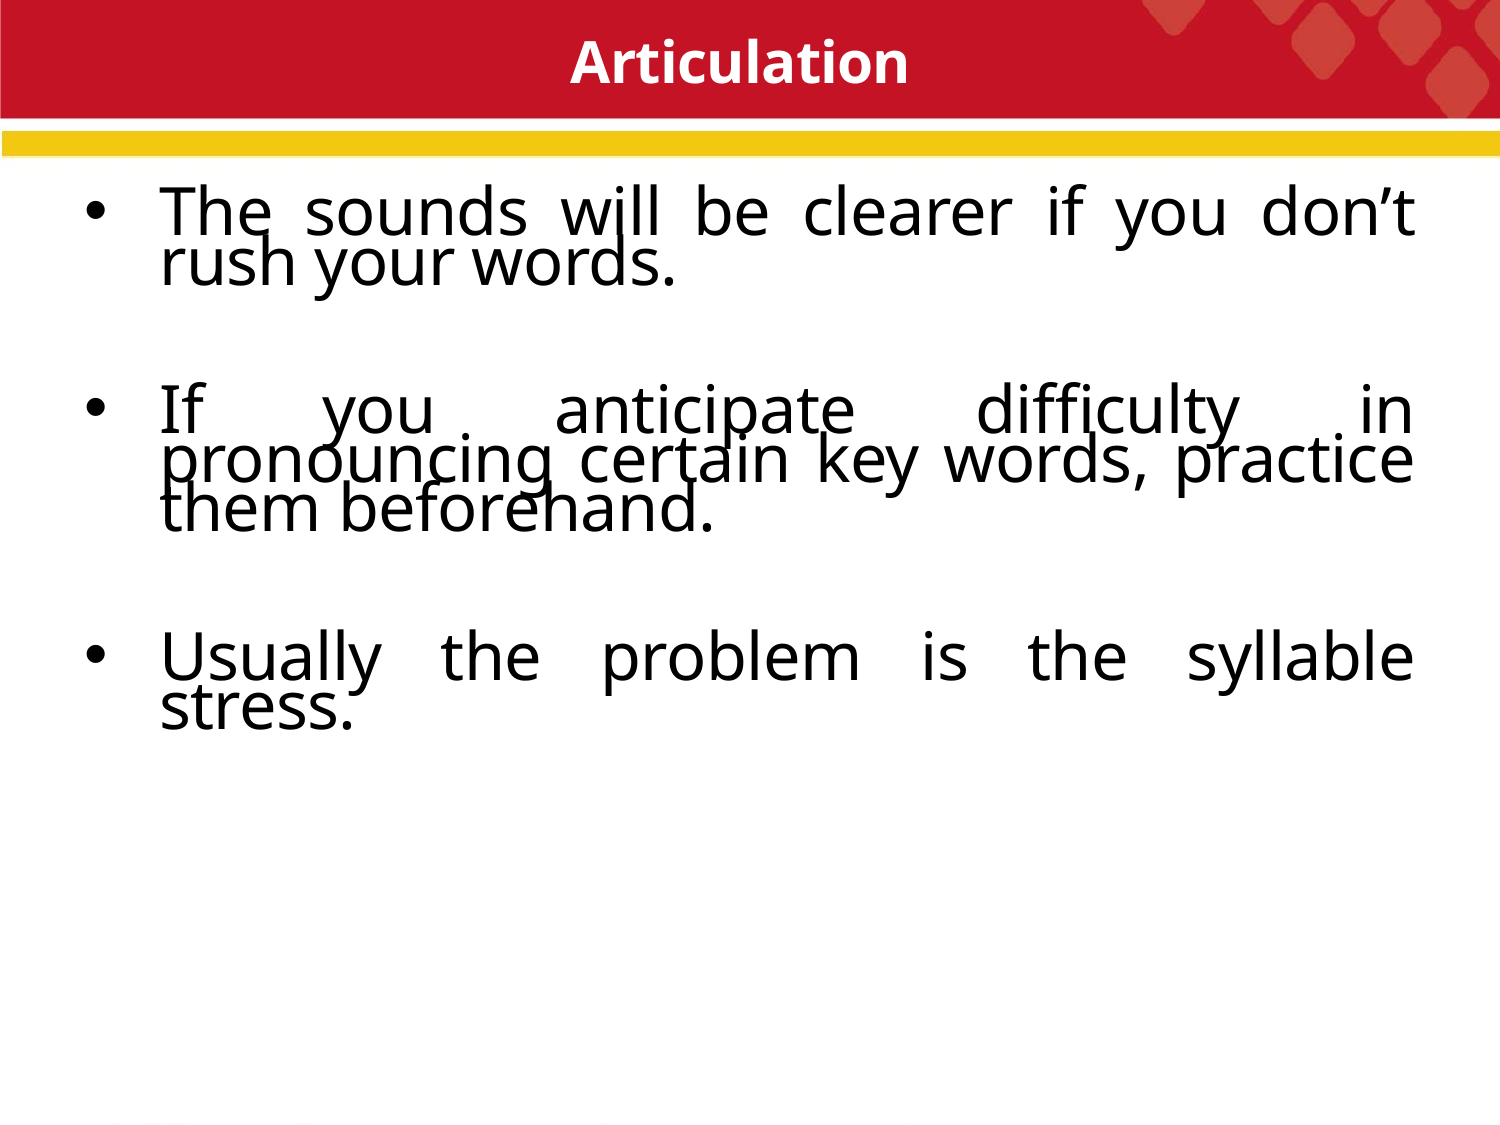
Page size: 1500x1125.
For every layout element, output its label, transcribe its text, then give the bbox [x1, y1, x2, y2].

picture [0, 0, 1500, 1125]
text_box The sounds will be clearer if you don’t rush your words. If you anticipate difficulty in pronouncing certain key words, practice them beforehand. Usually the problem is the syllable stress. [84, 200, 1416, 548]
text_box Articulation [324, 24, 1157, 96]
